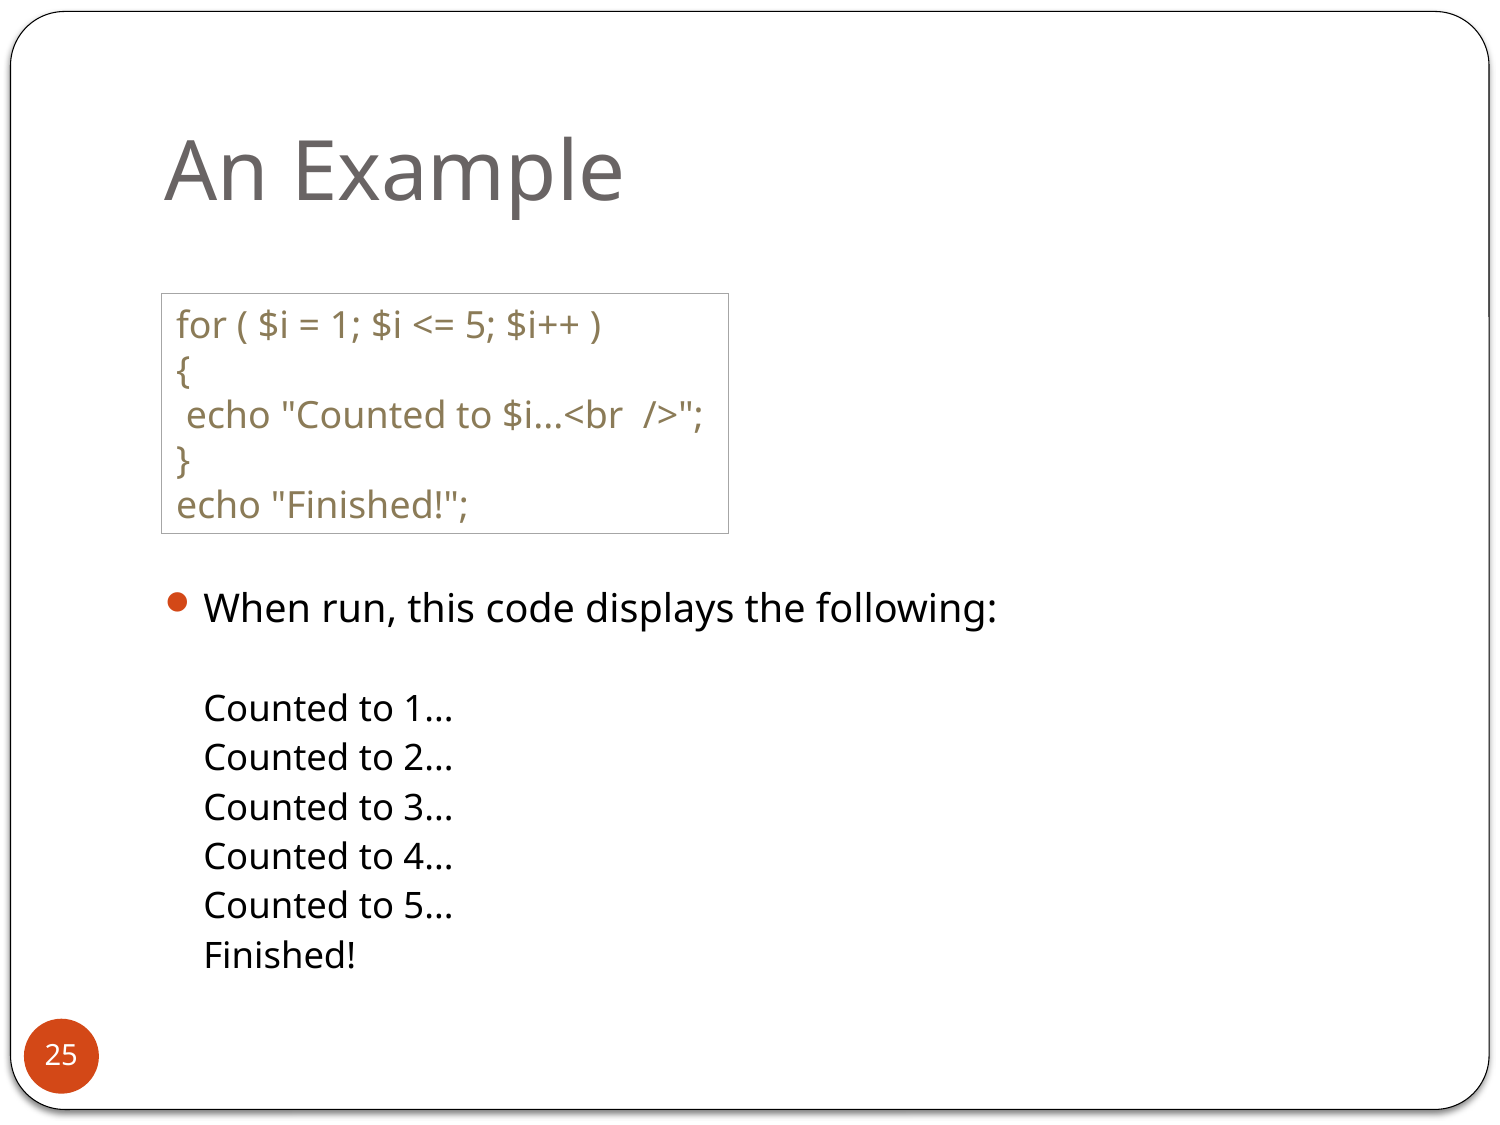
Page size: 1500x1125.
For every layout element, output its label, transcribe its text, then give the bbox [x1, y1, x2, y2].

title An Example [150, 45, 1425, 233]
slide_number 25 [23, 1018, 99, 1094]
list When run, this code displays the following: Counted to 1... Counted to 2... Counted to 3... Counted to 4... Counted to 5... Finished! [150, 237, 1425, 988]
text_box for ( $i = 1; $i <= 5; $i++ ) { echo "Counted to $i...<br />"; } echo "Finished!"; [161, 293, 729, 534]
